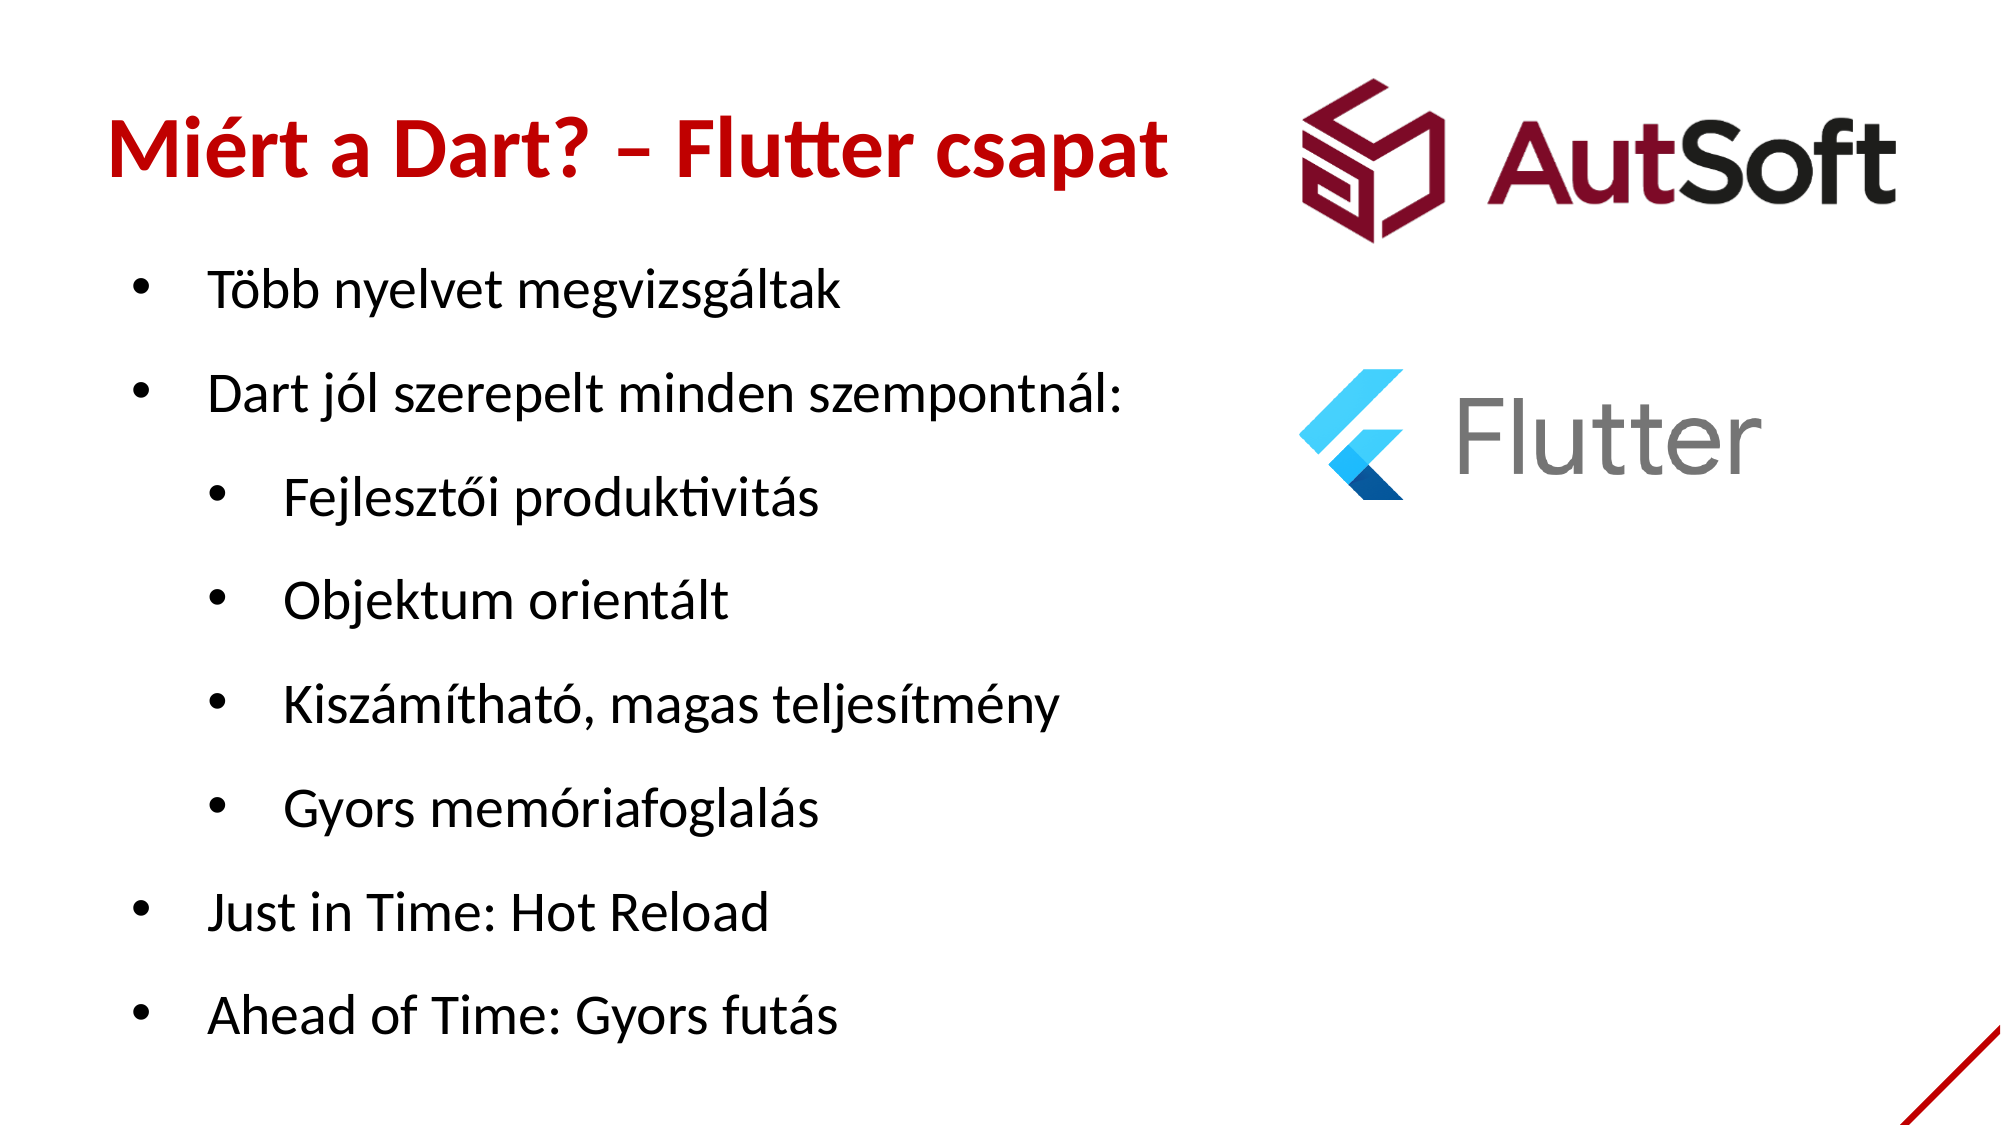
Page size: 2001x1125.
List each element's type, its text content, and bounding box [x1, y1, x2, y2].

text_box Több nyelvet megvizsgáltak Dart jól szerepelt minden szempontnál: Fejlesztői produktivitás Objektum orientált Kiszámítható, magas teljesítmény Gyors memóriafoglalás Just in Time: Hot Reload Ahead of Time: Gyors futás [116, 209, 1234, 1054]
picture [1159, 0, 1940, 632]
list Miért a Dart? – Flutter csapat [91, 94, 1260, 182]
